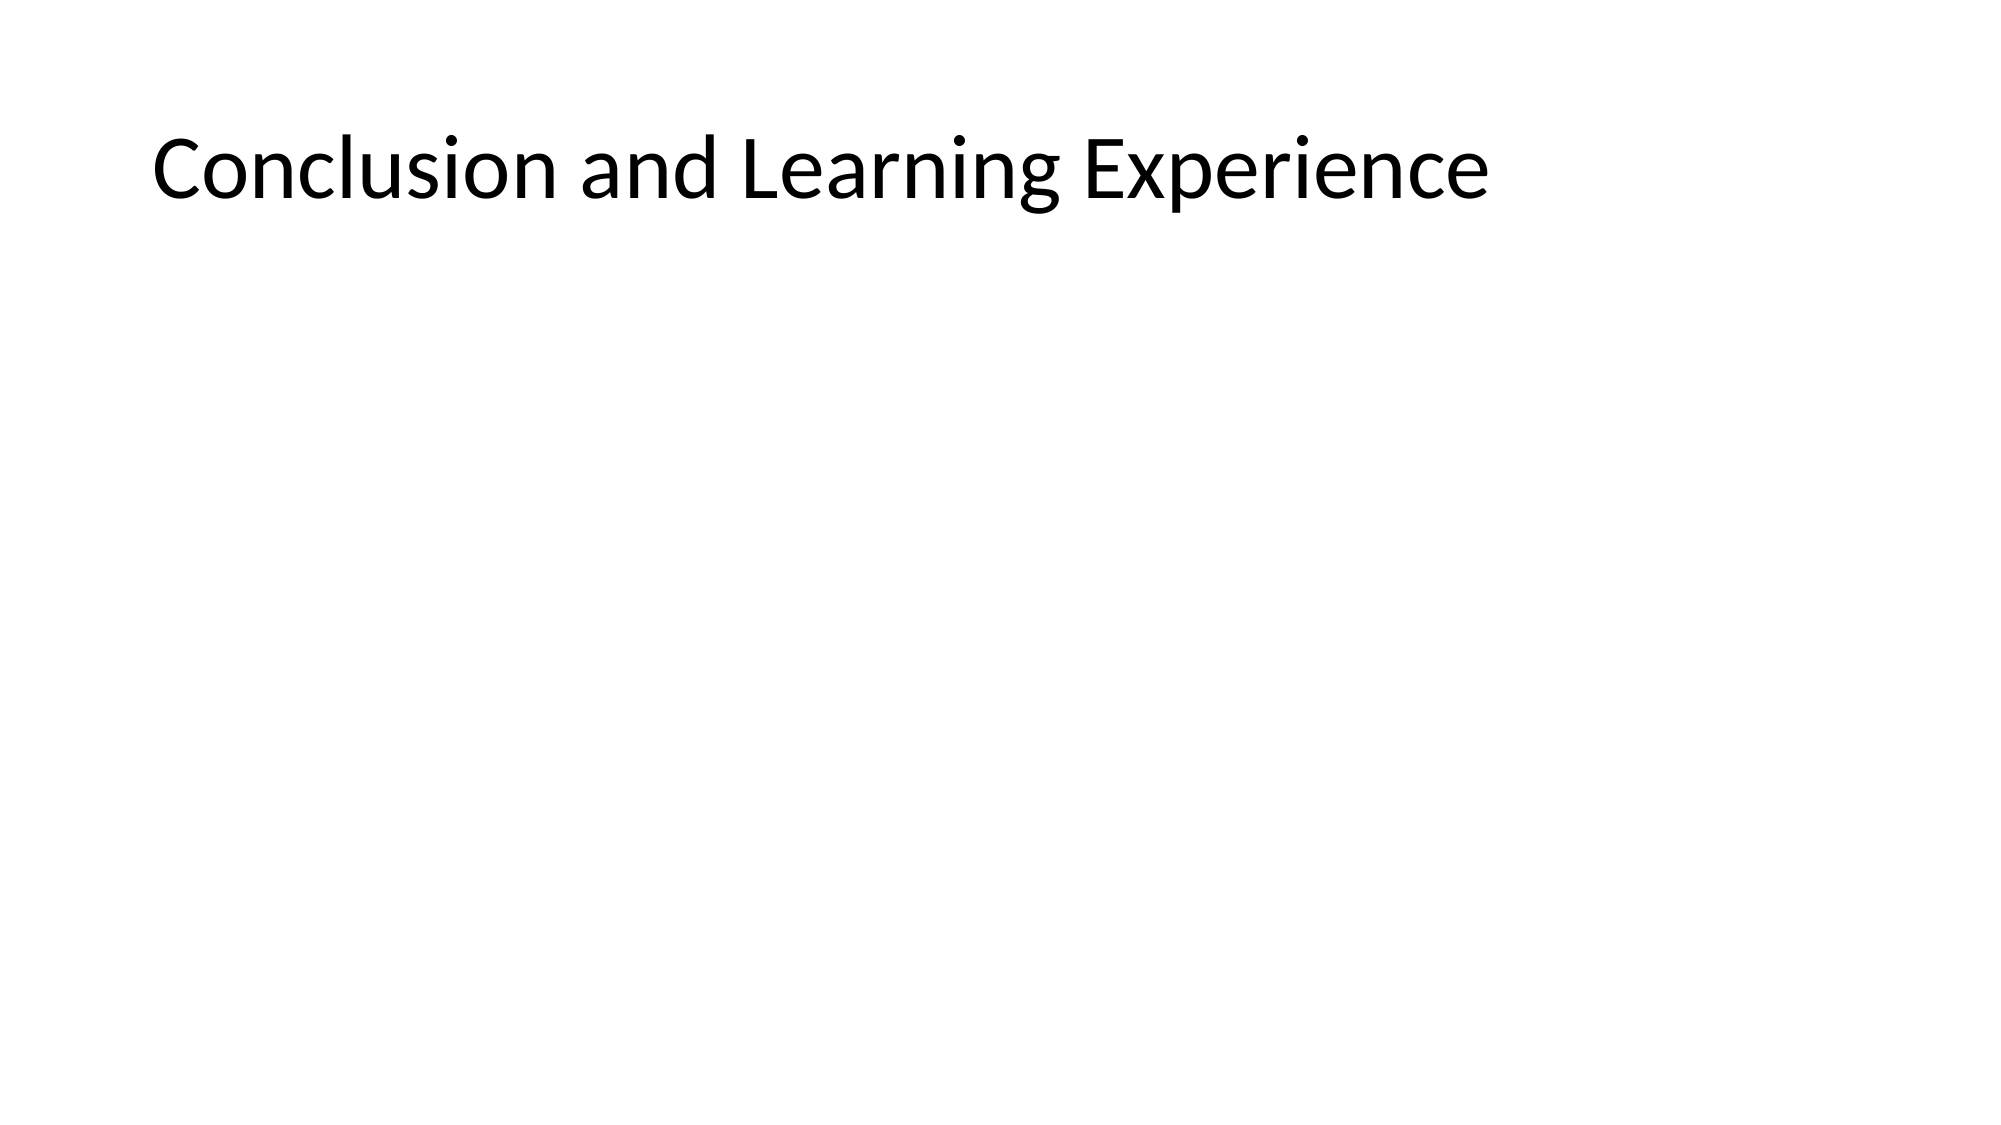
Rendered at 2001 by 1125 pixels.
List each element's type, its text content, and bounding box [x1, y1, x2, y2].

title Conclusion and Learning Experience [137, 59, 1863, 278]
